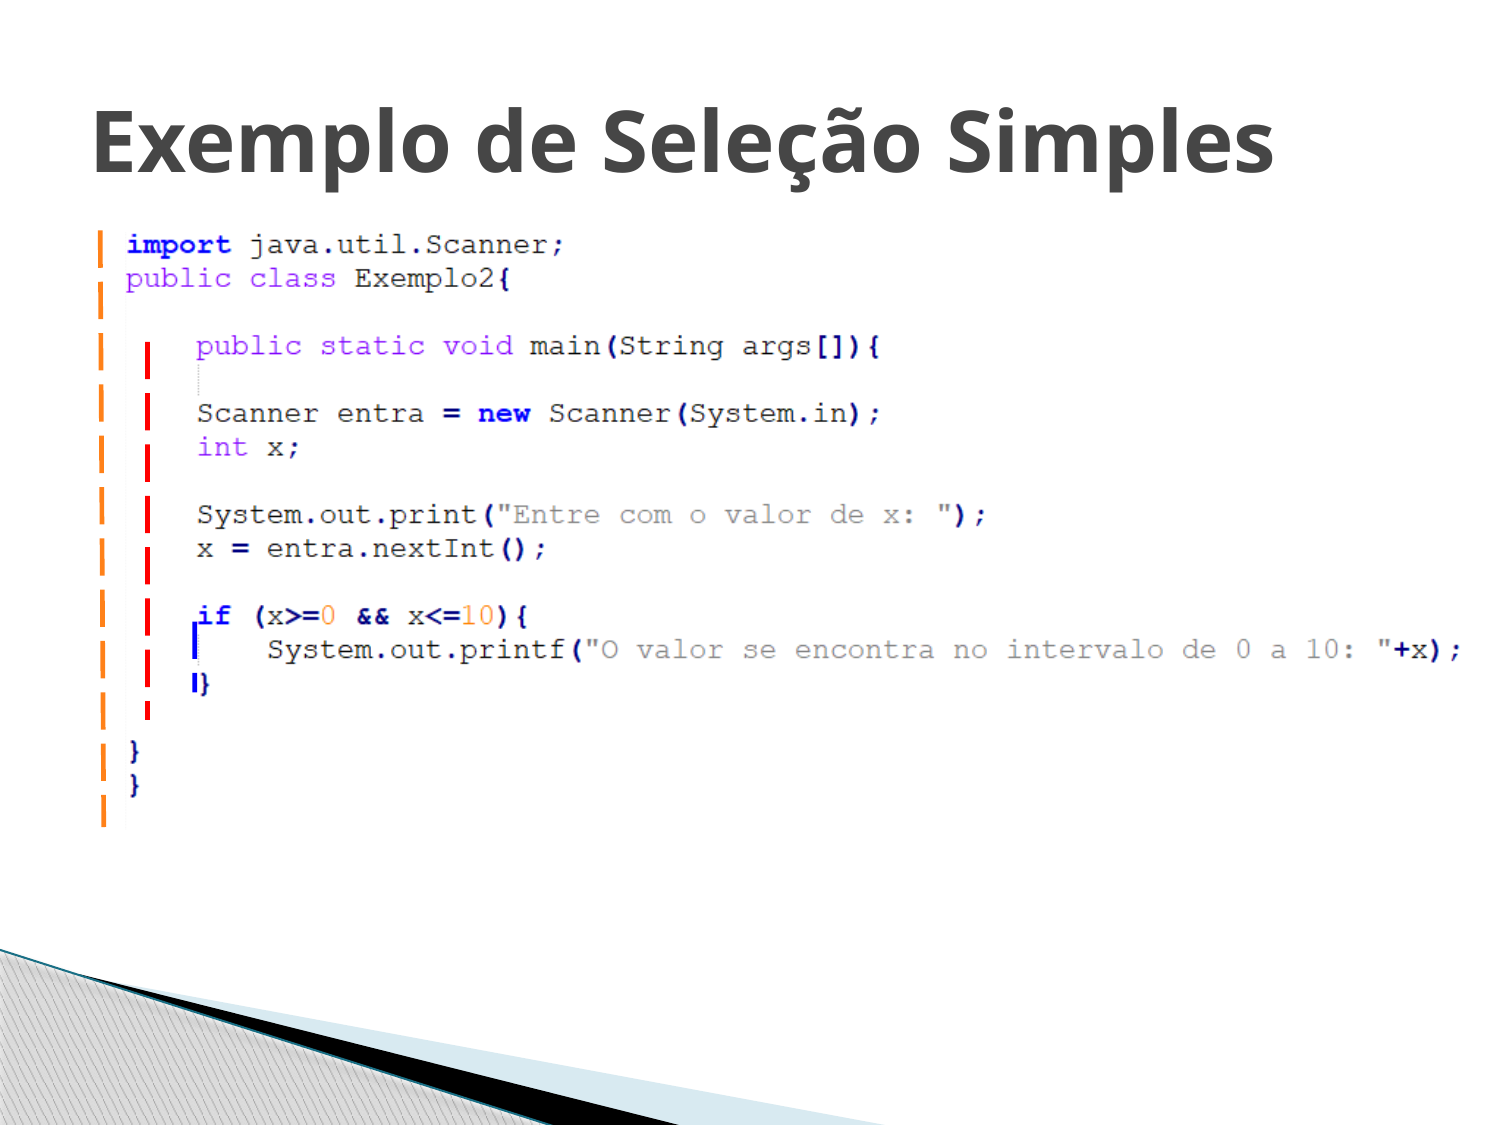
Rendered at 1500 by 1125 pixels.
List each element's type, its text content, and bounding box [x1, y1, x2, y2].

title Exemplo de Seleção Simples [75, 45, 1425, 233]
picture [125, 232, 1469, 830]
